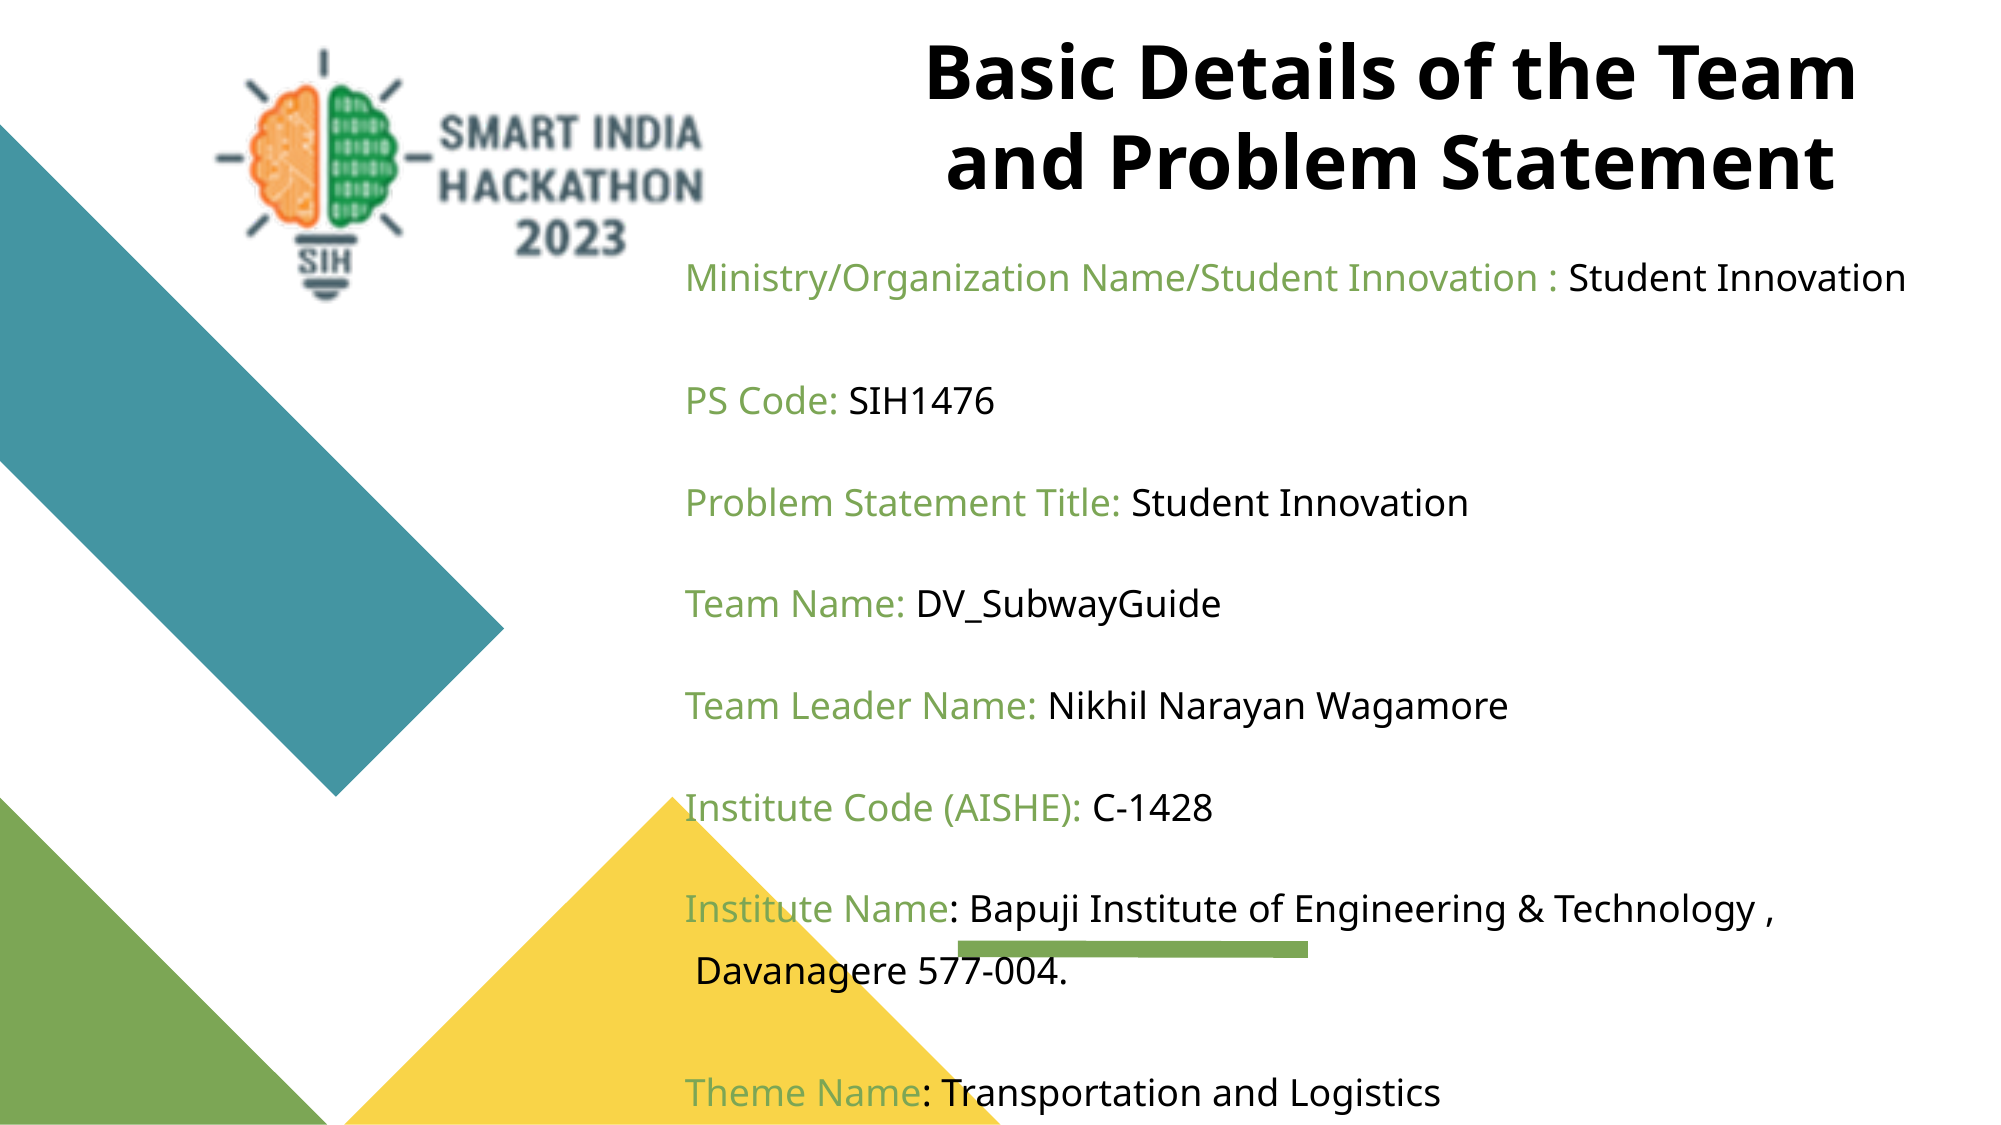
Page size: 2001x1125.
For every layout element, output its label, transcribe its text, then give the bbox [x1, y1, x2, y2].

title Basic Details of the Team and Problem Statement [861, 24, 1922, 214]
list Ministry/Organization Name/Student Innovation : Student Innovation PS Code: SIH1476 Problem Statement Title: Student Innovation Team Name: DV_SubwayGuide Team Leader Name: Nikhil Narayan Wagamore Institute Code (AISHE): C-1428 Institute Name: Bapuji Institute of Engineering & Technology , Davanagere 577-004. Theme Name: Transportation and Logistics [684, 259, 1981, 1084]
picture [198, 41, 746, 316]
